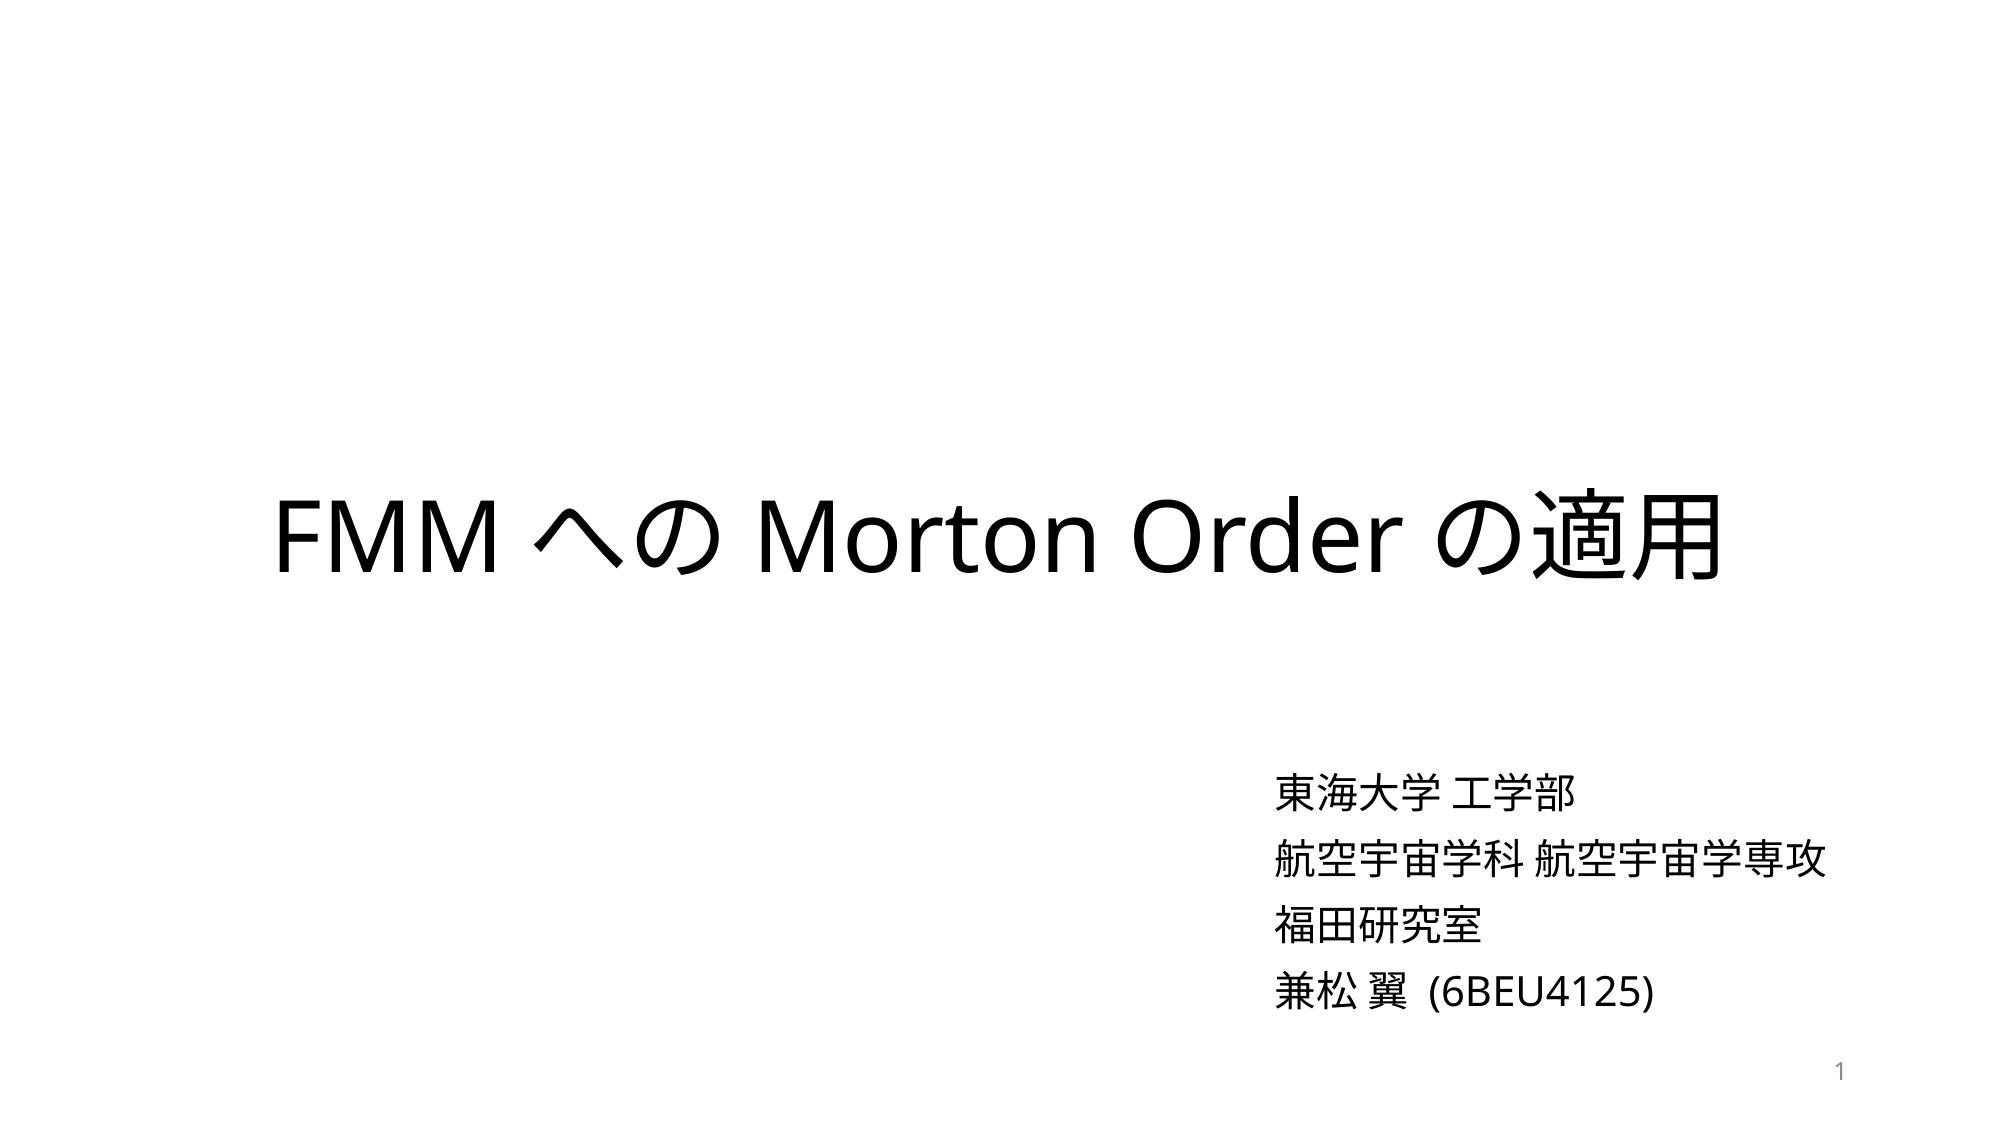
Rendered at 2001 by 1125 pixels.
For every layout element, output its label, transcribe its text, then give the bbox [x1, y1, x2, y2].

slide_number 1 [1412, 1042, 1863, 1103]
subtitle 東海大学 工学部 航空宇宙学科 航空宇宙学専攻 福田研究室 兼松 翼 (6BEU4125) [1259, 765, 2000, 1025]
text_box FMMへのMorton Orderの適用 [193, 456, 1807, 602]
